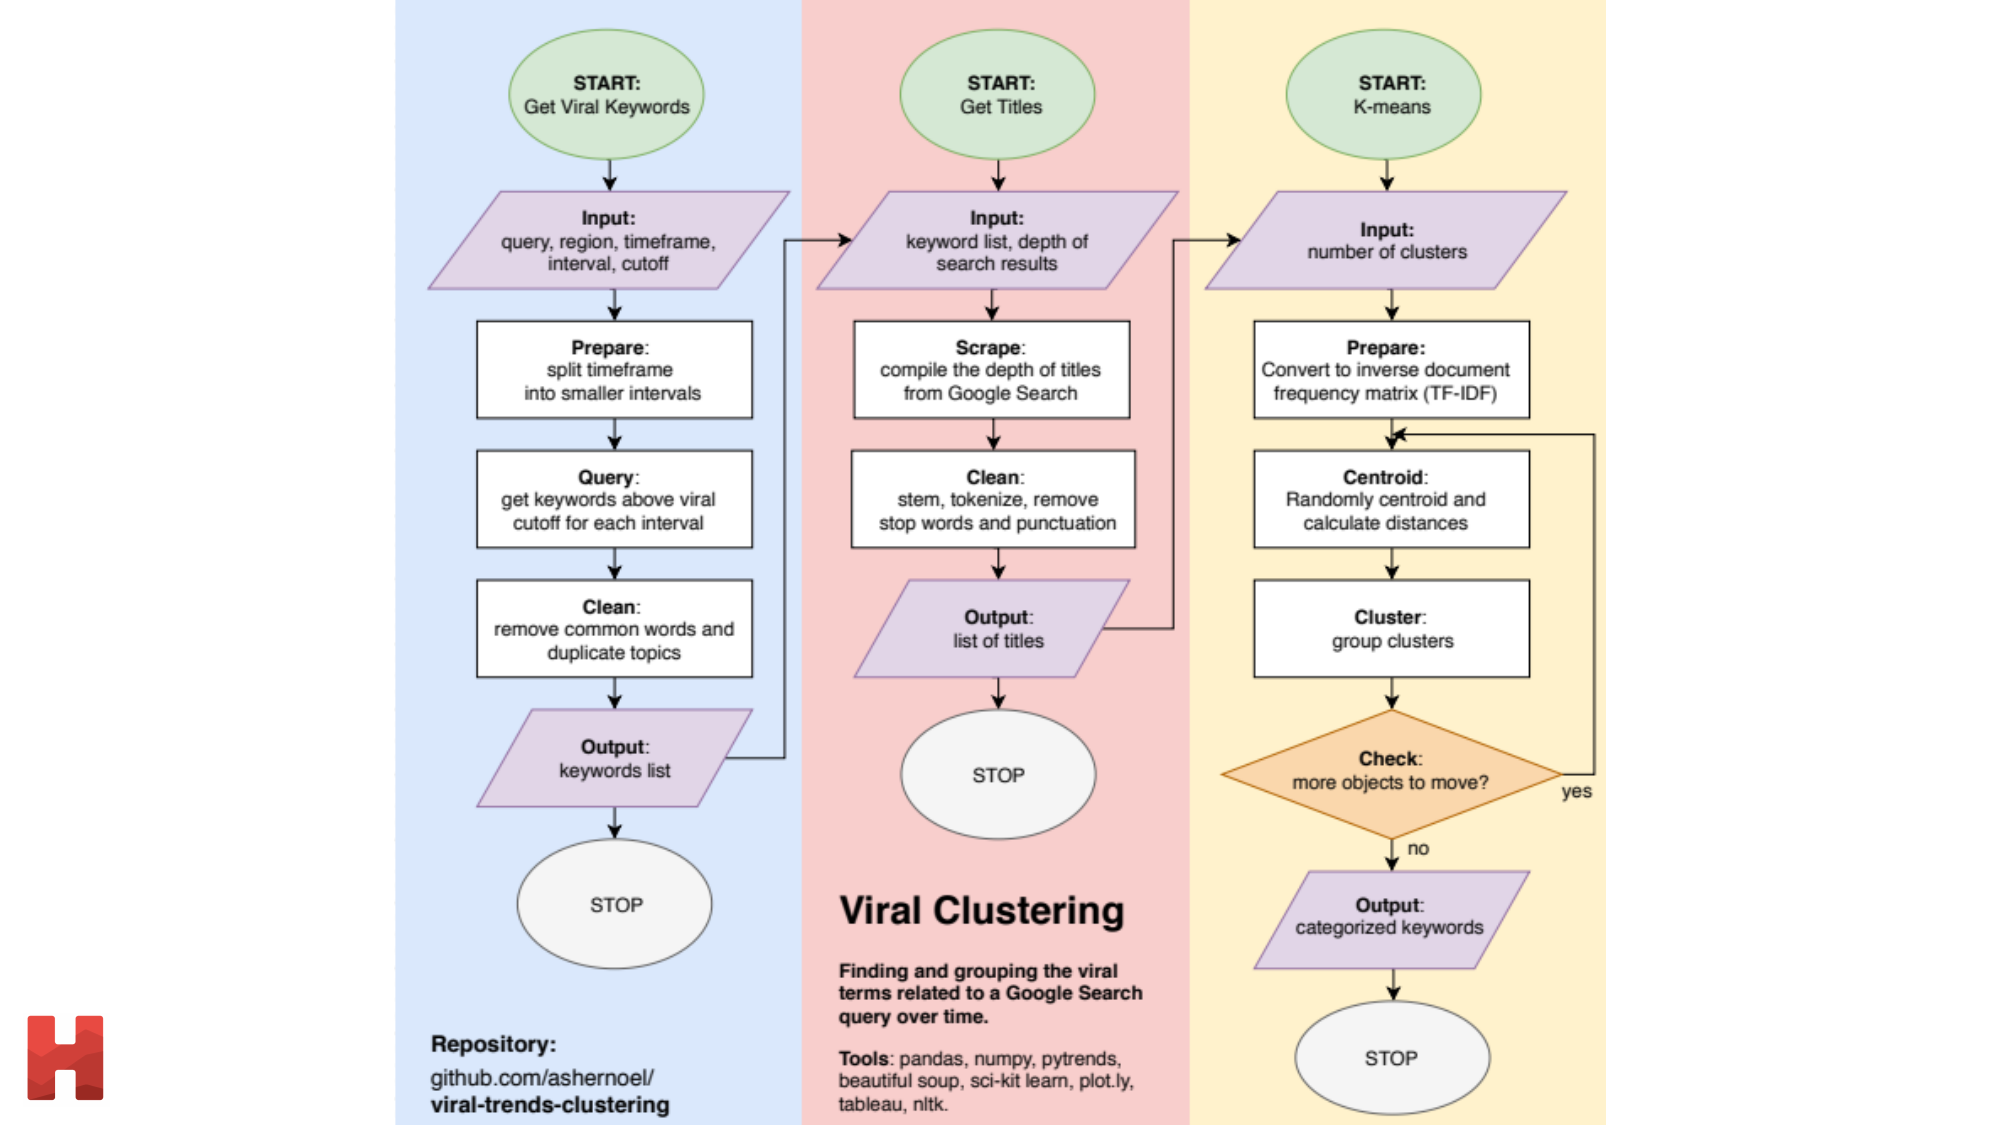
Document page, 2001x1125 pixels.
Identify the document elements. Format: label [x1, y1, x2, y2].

picture [23, 1013, 110, 1107]
list [394, 0, 1606, 1125]
